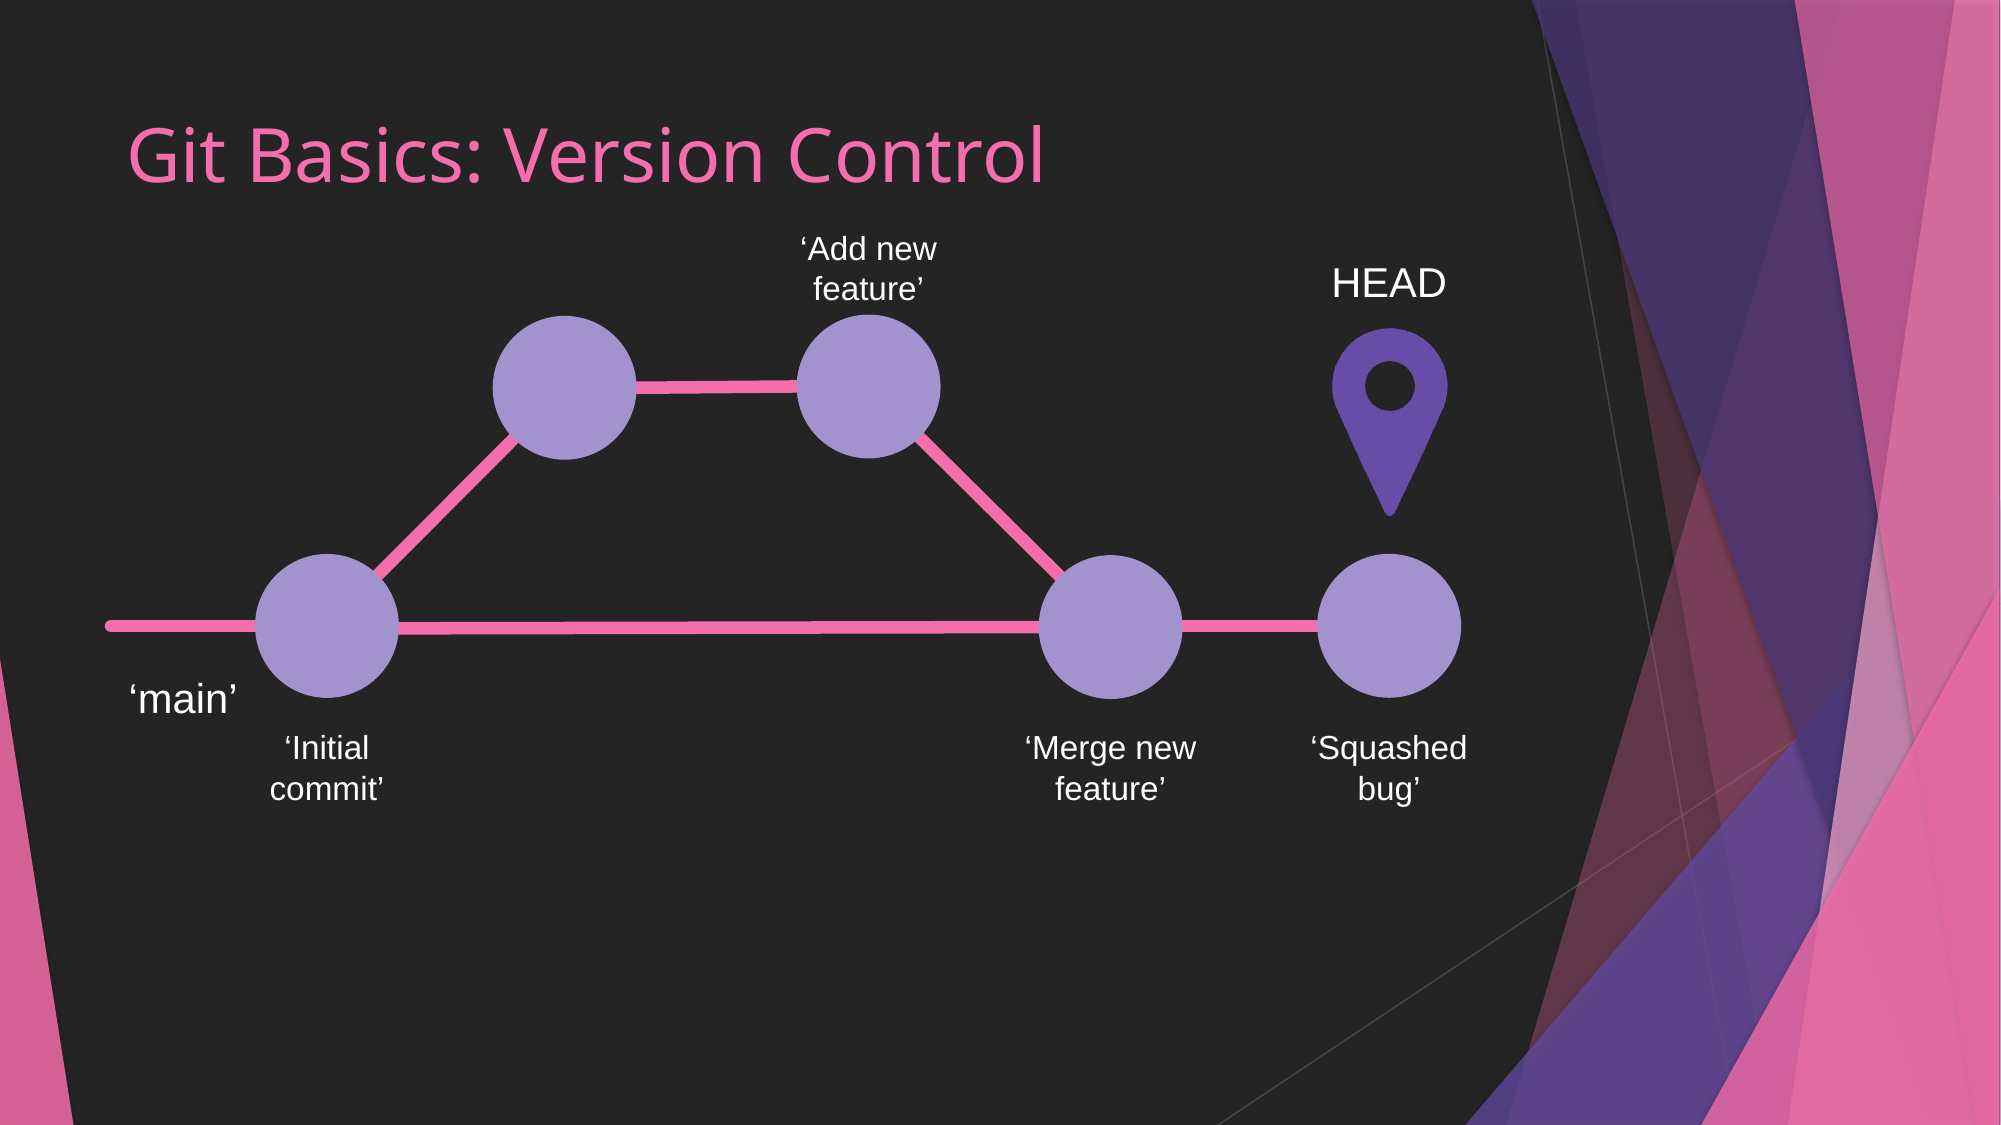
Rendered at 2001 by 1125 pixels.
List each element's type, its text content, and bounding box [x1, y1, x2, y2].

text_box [918, 436, 1061, 577]
text_box ‘Squashed bug’ [1276, 719, 1502, 814]
text_box [491, 314, 639, 462]
text_box [253, 552, 401, 700]
title Git Basics: Version Control [111, 99, 1522, 317]
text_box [377, 438, 515, 576]
text_box [1315, 563, 1463, 700]
text_box ‘Initial commit’ [240, 719, 414, 814]
text_box [1037, 553, 1185, 701]
text_box HEAD [1295, 248, 1483, 288]
text_box [795, 315, 943, 461]
text_box ‘Add new feature’ [781, 219, 956, 315]
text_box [636, 385, 798, 389]
text_box ‘Merge new feature’ [980, 719, 1241, 814]
picture [1256, 289, 1522, 555]
text_box ‘main’ [111, 664, 255, 730]
